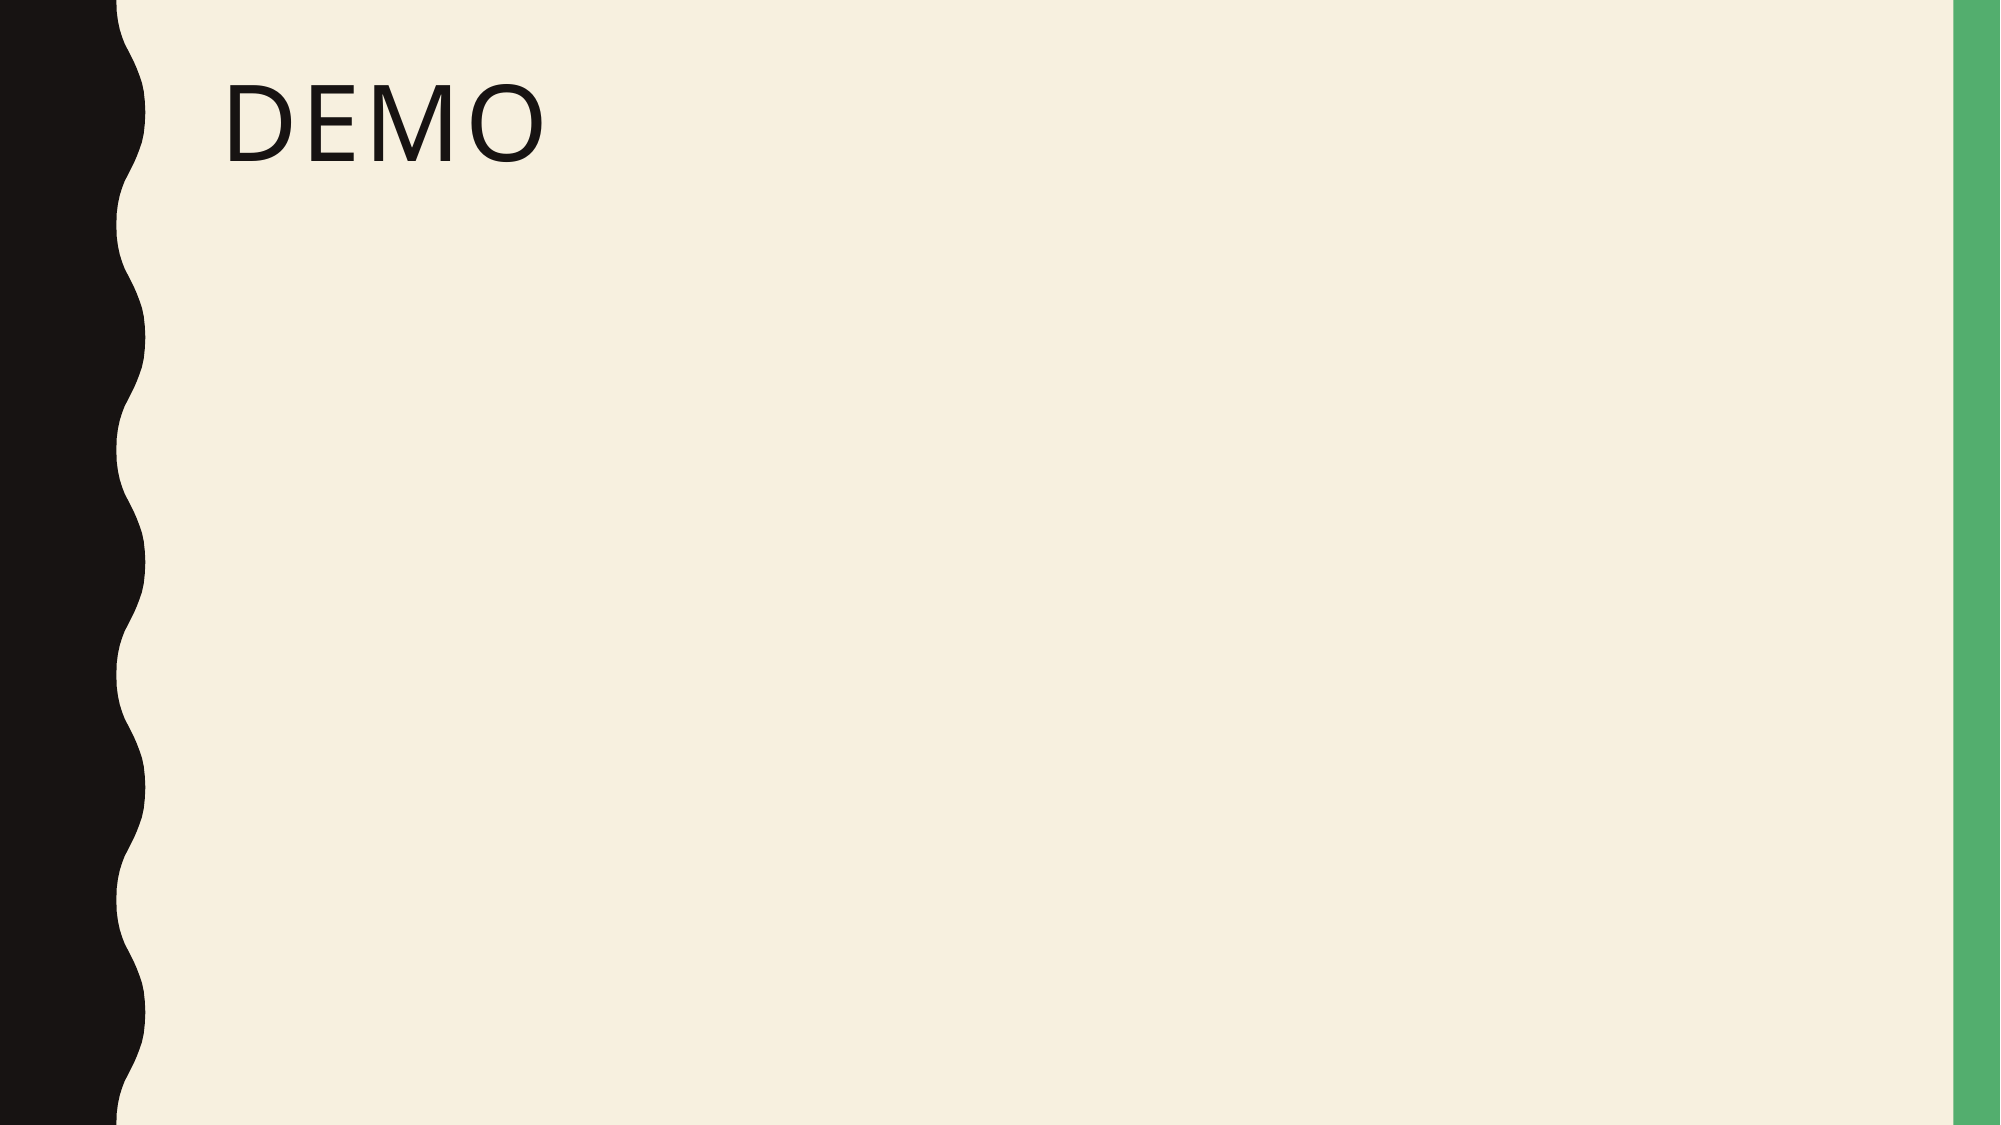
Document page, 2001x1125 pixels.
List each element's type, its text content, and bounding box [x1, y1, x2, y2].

title Demo [205, 62, 1875, 308]
